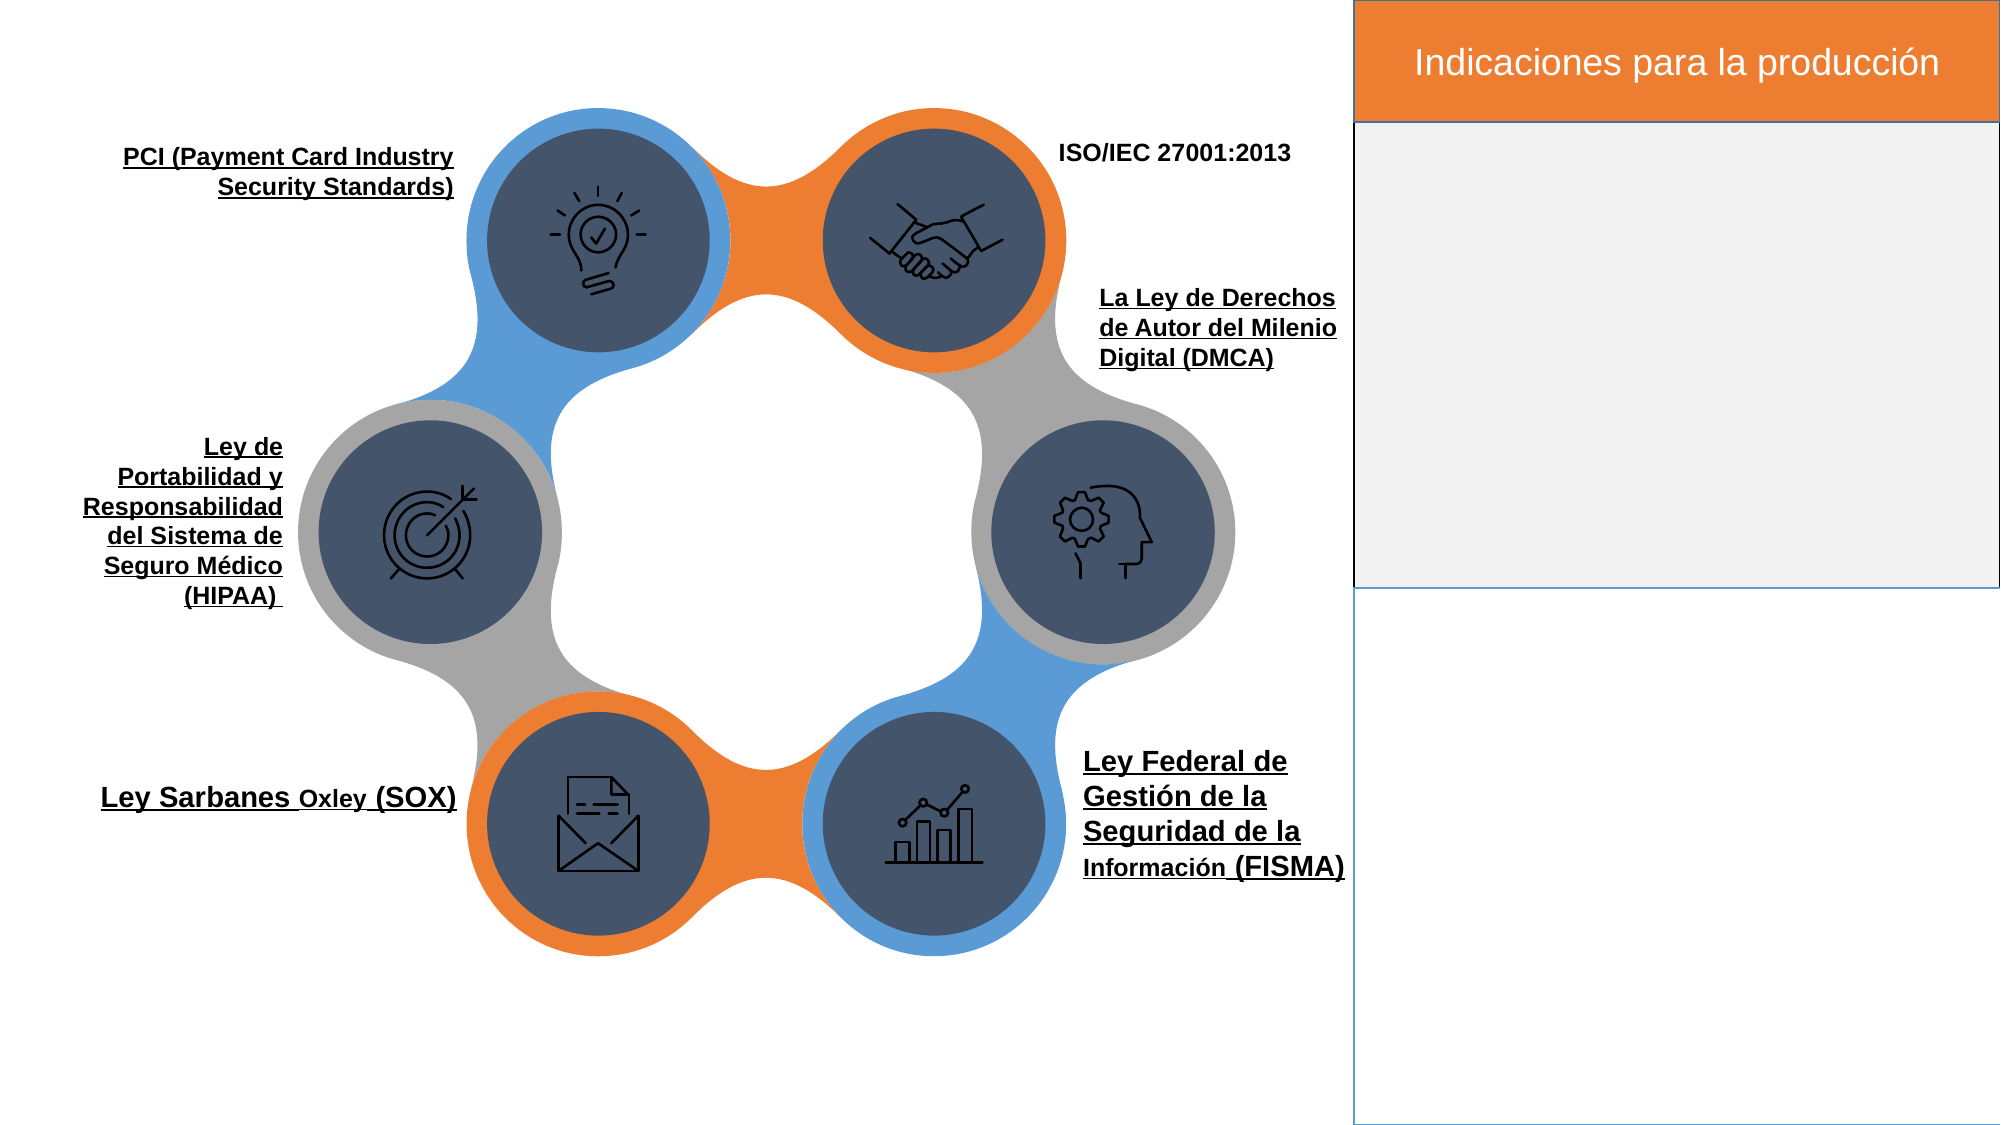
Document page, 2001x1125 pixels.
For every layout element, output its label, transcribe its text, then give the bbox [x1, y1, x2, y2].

text_box La Ley de Derechos de Autor del Milenio Digital (DMCA) [1233, 273, 1361, 421]
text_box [732, 107, 1067, 374]
text_box Ley Federal de Gestión de la Seguridad de la Información (FISMA) [1141, 735, 1379, 824]
text_box [1353, 206, 2000, 587]
text_box ISO/IEC 27001:2013 [1071, 128, 1354, 218]
text_box Ley Sarbanes Oxley (SOX) [85, 770, 461, 860]
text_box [901, 274, 1236, 665]
text_box PCI (Payment Card Industry Security Standards) [88, 133, 391, 275]
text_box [297, 399, 632, 790]
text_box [396, 107, 731, 499]
text_box [1353, 122, 2000, 206]
text_box Indicaciones para la producción [1353, 0, 2000, 122]
text_box Ley de Portabilidad y Responsabilidad del Sistema de Seguro Médico (HIPAA) [38, 422, 292, 665]
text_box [466, 691, 842, 957]
text_box [1353, 587, 2000, 1125]
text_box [801, 566, 1137, 957]
